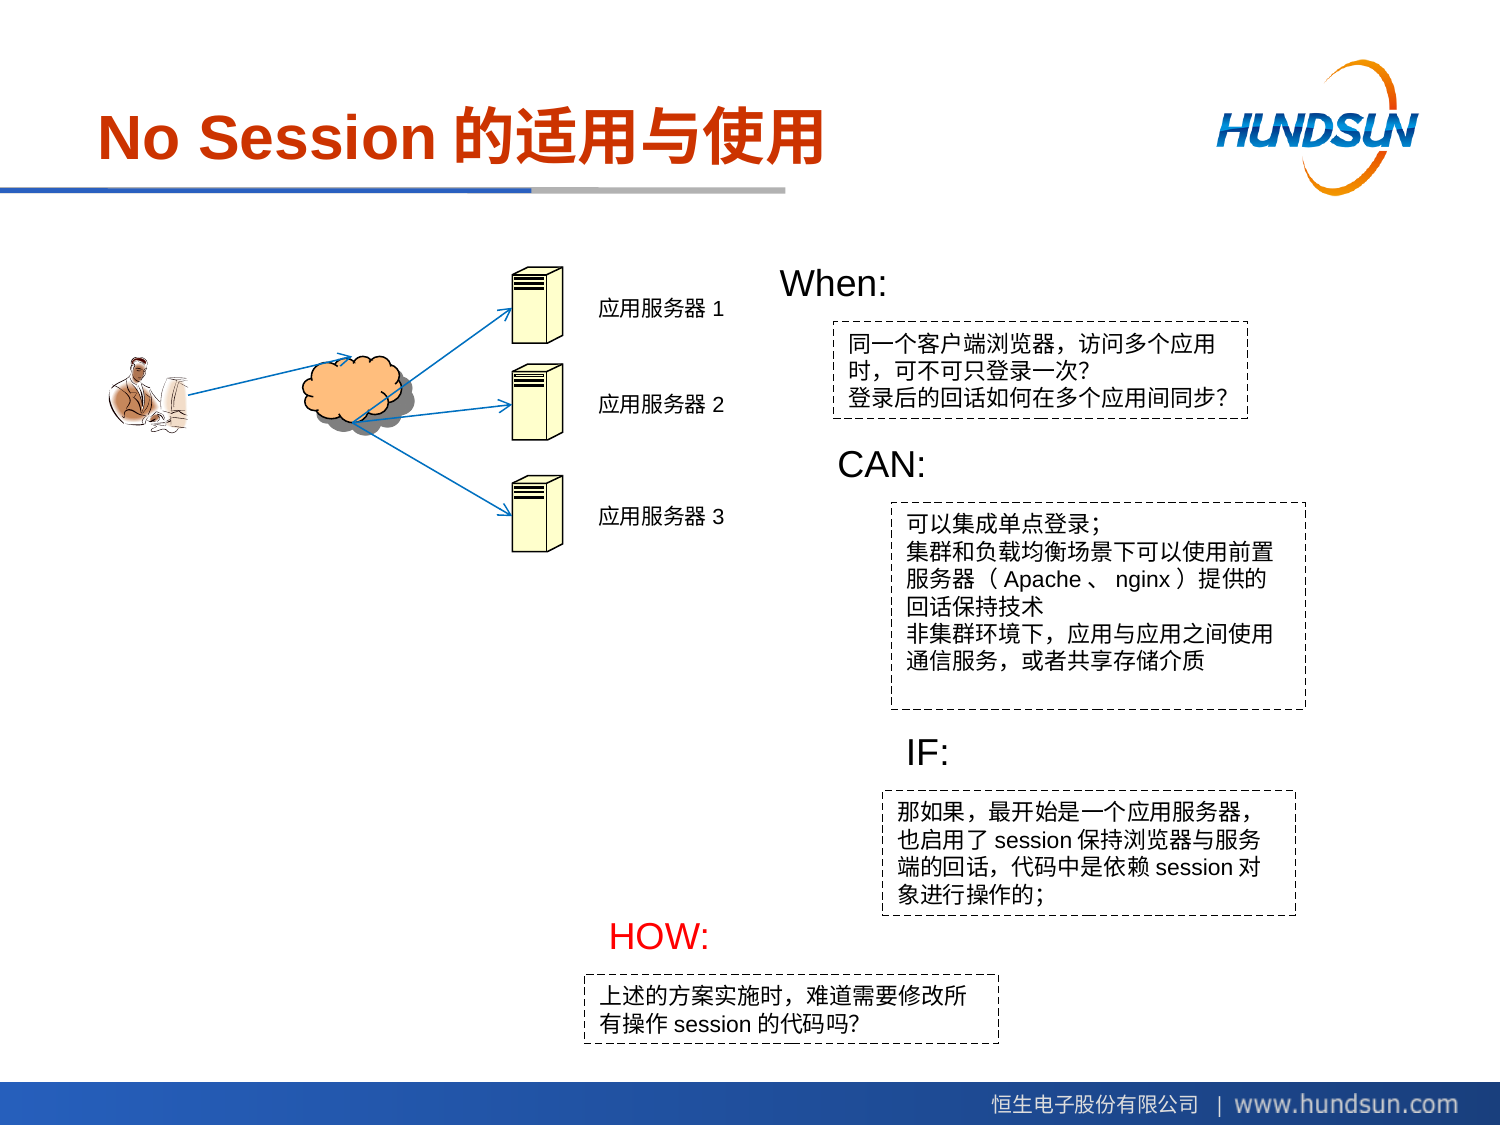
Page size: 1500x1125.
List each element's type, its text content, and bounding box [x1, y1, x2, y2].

picture [1234, 1093, 1459, 1113]
title No Session的适用与使用 [82, 83, 1122, 185]
picture [1210, 54, 1424, 201]
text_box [401, 389, 513, 517]
text_box 应用服务器1 [583, 286, 739, 328]
text_box 上述的方案实施时，难道需要修改所有操作session的代码吗？ [584, 974, 999, 1044]
picture [106, 356, 189, 435]
text_box 同一个客户端浏览器，访问多个应用时，可不可只登录一次？ 登录后的回话如何在多个应用间同步？ [833, 321, 1248, 419]
text_box IF: [891, 720, 965, 781]
text_box 那如果，最开始是一个应用服务器，也启用了session保持浏览器与服务端的回话，代码中是依赖session对象进行操作的； [882, 790, 1296, 916]
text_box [187, 389, 304, 396]
text_box [512, 475, 563, 552]
text_box 可以集成单点登录； 集群和负载均衡场景下可以使用前置服务器（Apache、nginx）提供的回话保持技术 非集群环境下，应用与应用之间使用通信服务，或者共享存储介质 [891, 502, 1306, 710]
text_box [517, 364, 563, 440]
text_box When: [764, 251, 903, 312]
text_box CAN: [822, 432, 942, 493]
text_box HOW: [593, 904, 726, 965]
text_box 应用服务器2 [583, 383, 739, 425]
text_box 应用服务器3 [583, 495, 739, 537]
text_box [512, 267, 563, 344]
text_box [302, 356, 396, 423]
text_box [401, 307, 513, 388]
